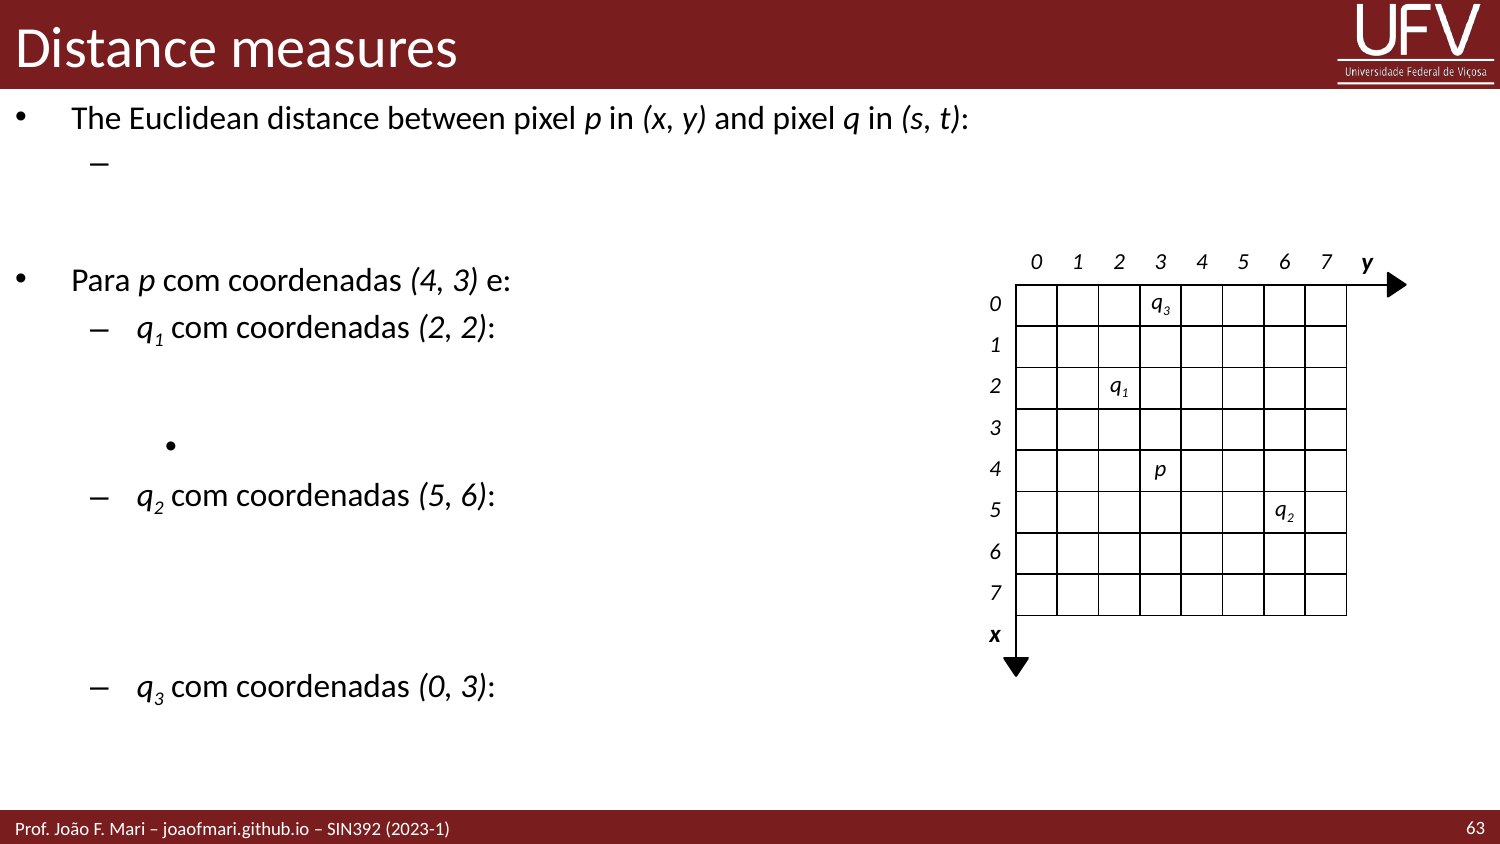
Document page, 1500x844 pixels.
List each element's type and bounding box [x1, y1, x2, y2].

table_cell [1182, 492, 1222, 532]
text_box [1117, 282, 1163, 327]
table_cell [1099, 286, 1117, 325]
table_cell [1265, 534, 1304, 573]
table_cell [1017, 286, 1388, 657]
table_cell [1182, 410, 1222, 449]
table_cell [1099, 451, 1117, 491]
table_cell [1306, 410, 1346, 449]
table_cell [1099, 327, 1139, 367]
table_cell [1162, 451, 1180, 491]
table_cell [1223, 286, 1263, 325]
table_cell [1017, 451, 1056, 491]
table_cell [1058, 368, 1076, 408]
table_cell [1058, 534, 1098, 573]
table_cell [1265, 368, 1304, 408]
table_cell [1265, 575, 1304, 615]
table_cell [974, 285, 1015, 657]
table_cell [1287, 492, 1304, 532]
table_cell [1017, 327, 1056, 367]
table_cell [1182, 368, 1222, 408]
table_cell [1306, 368, 1346, 408]
table_cell [1099, 534, 1139, 573]
table_cell [1099, 575, 1139, 615]
table_cell [1017, 492, 1056, 532]
table_cell [1306, 492, 1346, 532]
text_box [1241, 489, 1287, 534]
table_cell [1223, 575, 1263, 615]
table_cell [1223, 368, 1263, 408]
text_box [1385, 271, 1408, 299]
table_cell [1058, 492, 1098, 532]
table_cell [1223, 534, 1263, 573]
table_cell [1017, 286, 1056, 325]
table_cell [1058, 575, 1098, 615]
table_cell [1182, 534, 1222, 573]
table_cell [1017, 410, 1056, 449]
text_box [1076, 365, 1121, 410]
table_header [974, 243, 1388, 285]
table_cell [1182, 286, 1222, 325]
table_cell [1182, 575, 1222, 615]
table_cell [1141, 534, 1180, 573]
table_cell [1223, 451, 1263, 491]
table_cell [1141, 575, 1180, 615]
table_cell [1141, 492, 1180, 532]
table_cell [1058, 286, 1098, 325]
table_cell [1182, 327, 1222, 367]
table_cell [1306, 575, 1346, 615]
table_cell [1058, 451, 1098, 491]
table_cell [1306, 451, 1346, 491]
text_box [1002, 656, 1030, 678]
table_cell [1017, 575, 1056, 615]
table_cell [1121, 368, 1139, 408]
table_cell [1141, 410, 1180, 449]
table_cell [1099, 492, 1139, 532]
table_cell [1265, 451, 1304, 491]
table_cell [1141, 327, 1180, 367]
table_cell [1265, 327, 1304, 367]
table_cell [1058, 327, 1098, 367]
table_cell [1058, 410, 1098, 449]
footer [0, 812, 1034, 844]
table_cell [1306, 534, 1346, 573]
table_cell [1223, 327, 1263, 367]
table_cell [1017, 534, 1056, 573]
table_cell [1223, 410, 1263, 449]
text_box [1117, 448, 1162, 493]
slide_number [1328, 811, 1500, 844]
table_cell [1141, 368, 1180, 408]
table_cell [1306, 286, 1346, 325]
table_cell [1306, 327, 1346, 367]
table_cell [1265, 286, 1304, 325]
table_cell [1182, 451, 1222, 491]
title [0, 0, 1500, 89]
table_cell [1099, 410, 1139, 449]
table_cell [1223, 492, 1241, 532]
table_cell [1163, 286, 1180, 325]
table_cell [1265, 410, 1304, 449]
table_cell [1017, 368, 1056, 408]
